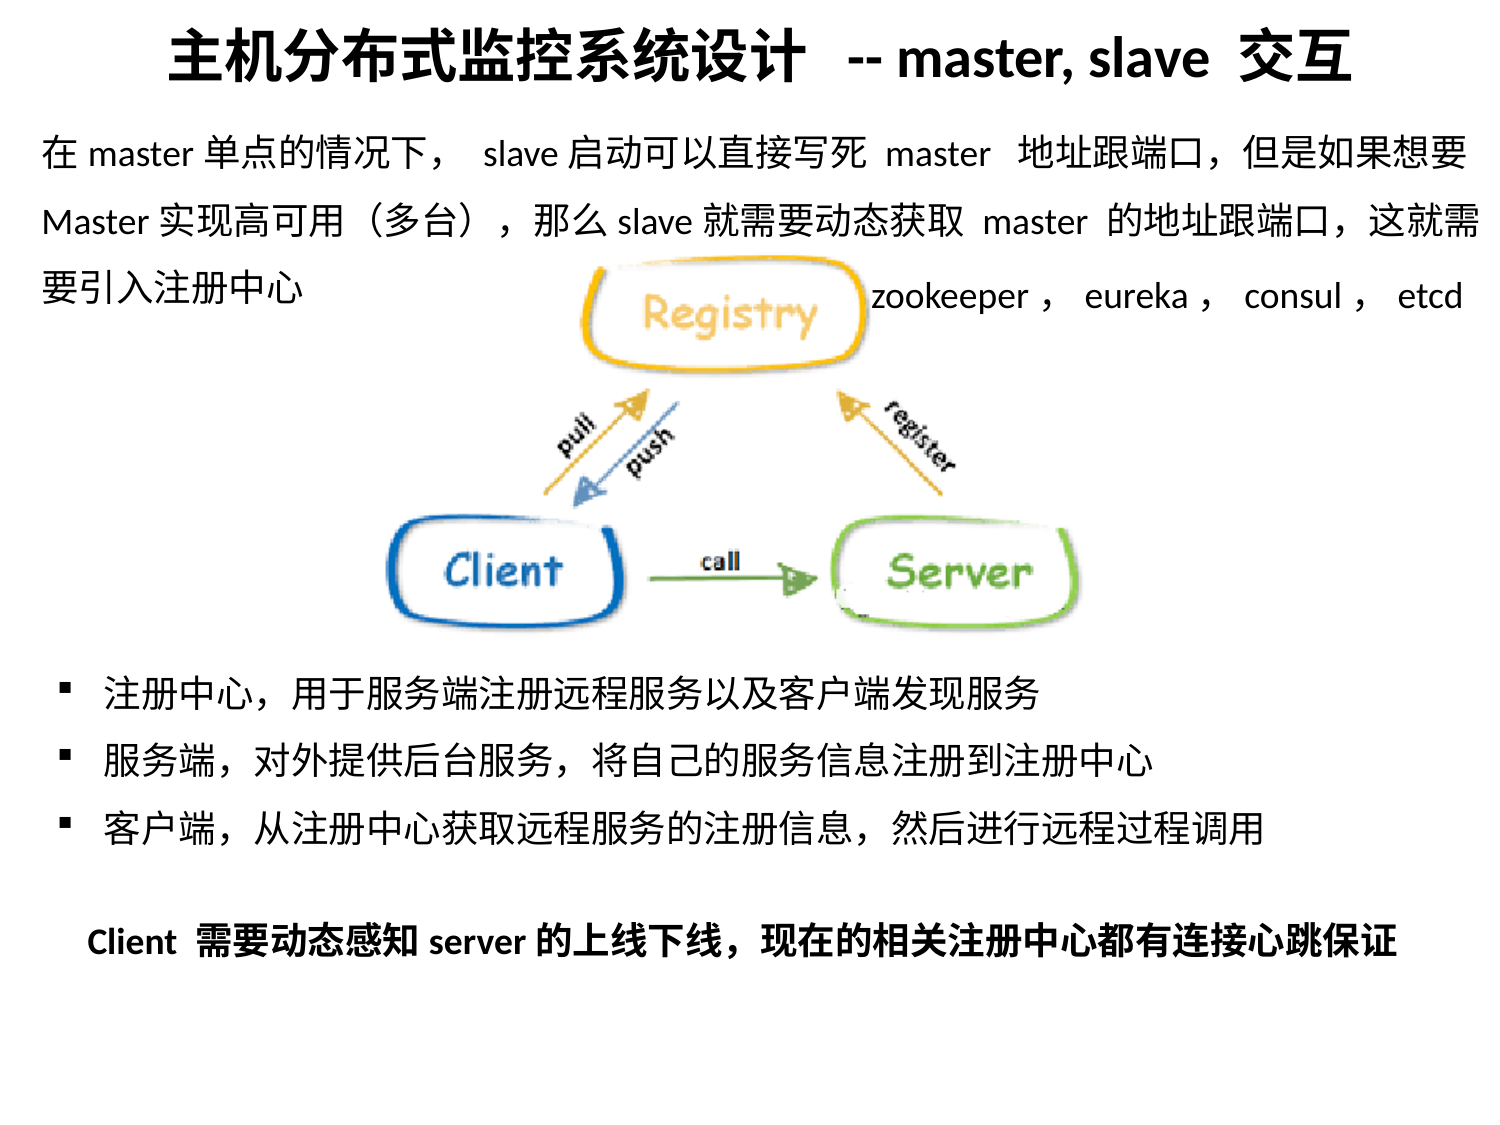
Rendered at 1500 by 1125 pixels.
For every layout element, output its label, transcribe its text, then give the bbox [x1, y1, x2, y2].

picture [364, 243, 1102, 660]
text_box 注册中心，用于服务端注册远程服务以及客户端发现服务 服务端，对外提供后台服务，将自己的服务信息注册到注册中心 客户端，从注册中心获取远程服务的注册信息，然后进行远程过程调用 [41, 640, 1374, 858]
text_box Client 需要动态感知server的上线下线，现在的相关注册中心都有连接心跳保证 [72, 910, 1413, 970]
text_box 在master单点的情况下， slave启动可以直接写死 master 地址跟端口，但是如果想要 Master实现高可用（多台），那么slave就需要动态获取 master 的地址跟端口，这就需 要引入注册中心 [26, 99, 1496, 317]
text_box 主机分布式监控系统设计 -- master, slave 交互 [151, 11, 1383, 97]
text_box zookeeper，eureka，consul，etcd [1107, 263, 1479, 324]
